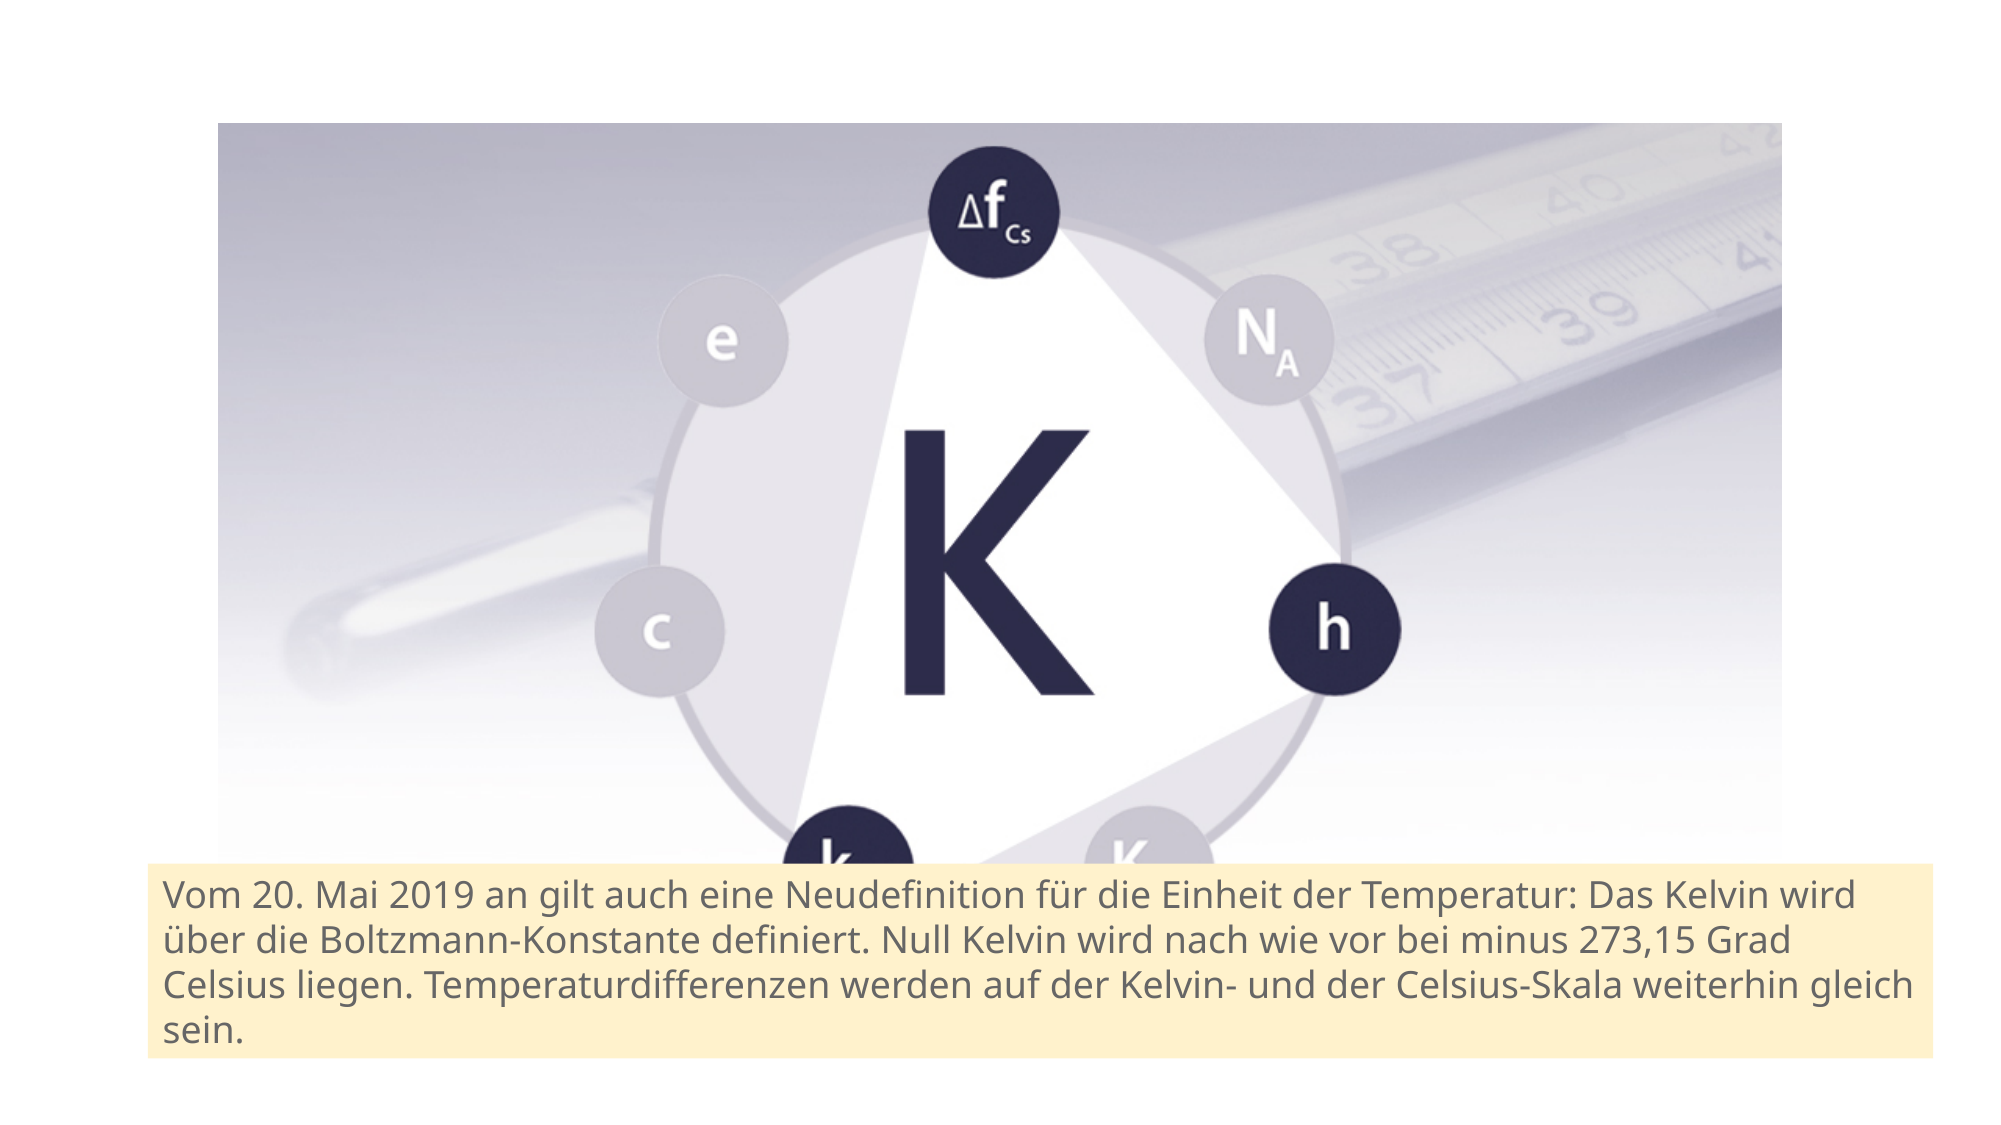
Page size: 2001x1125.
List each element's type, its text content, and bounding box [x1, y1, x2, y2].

text_box Vom 20. Mai 2019 an gilt auch eine Neudefinition für die Einheit der Temperatur: Das Kelvin wird über die Boltzmann-Konstante definiert. Null Kelvin wird nach wie vor bei minus 273,15 Grad Celsius liegen. Temperaturdifferenzen werden auf der Kelvin- und der Celsius-Skala weiterhin gleich sein. [147, 863, 1934, 1059]
picture [218, 123, 1782, 1002]
